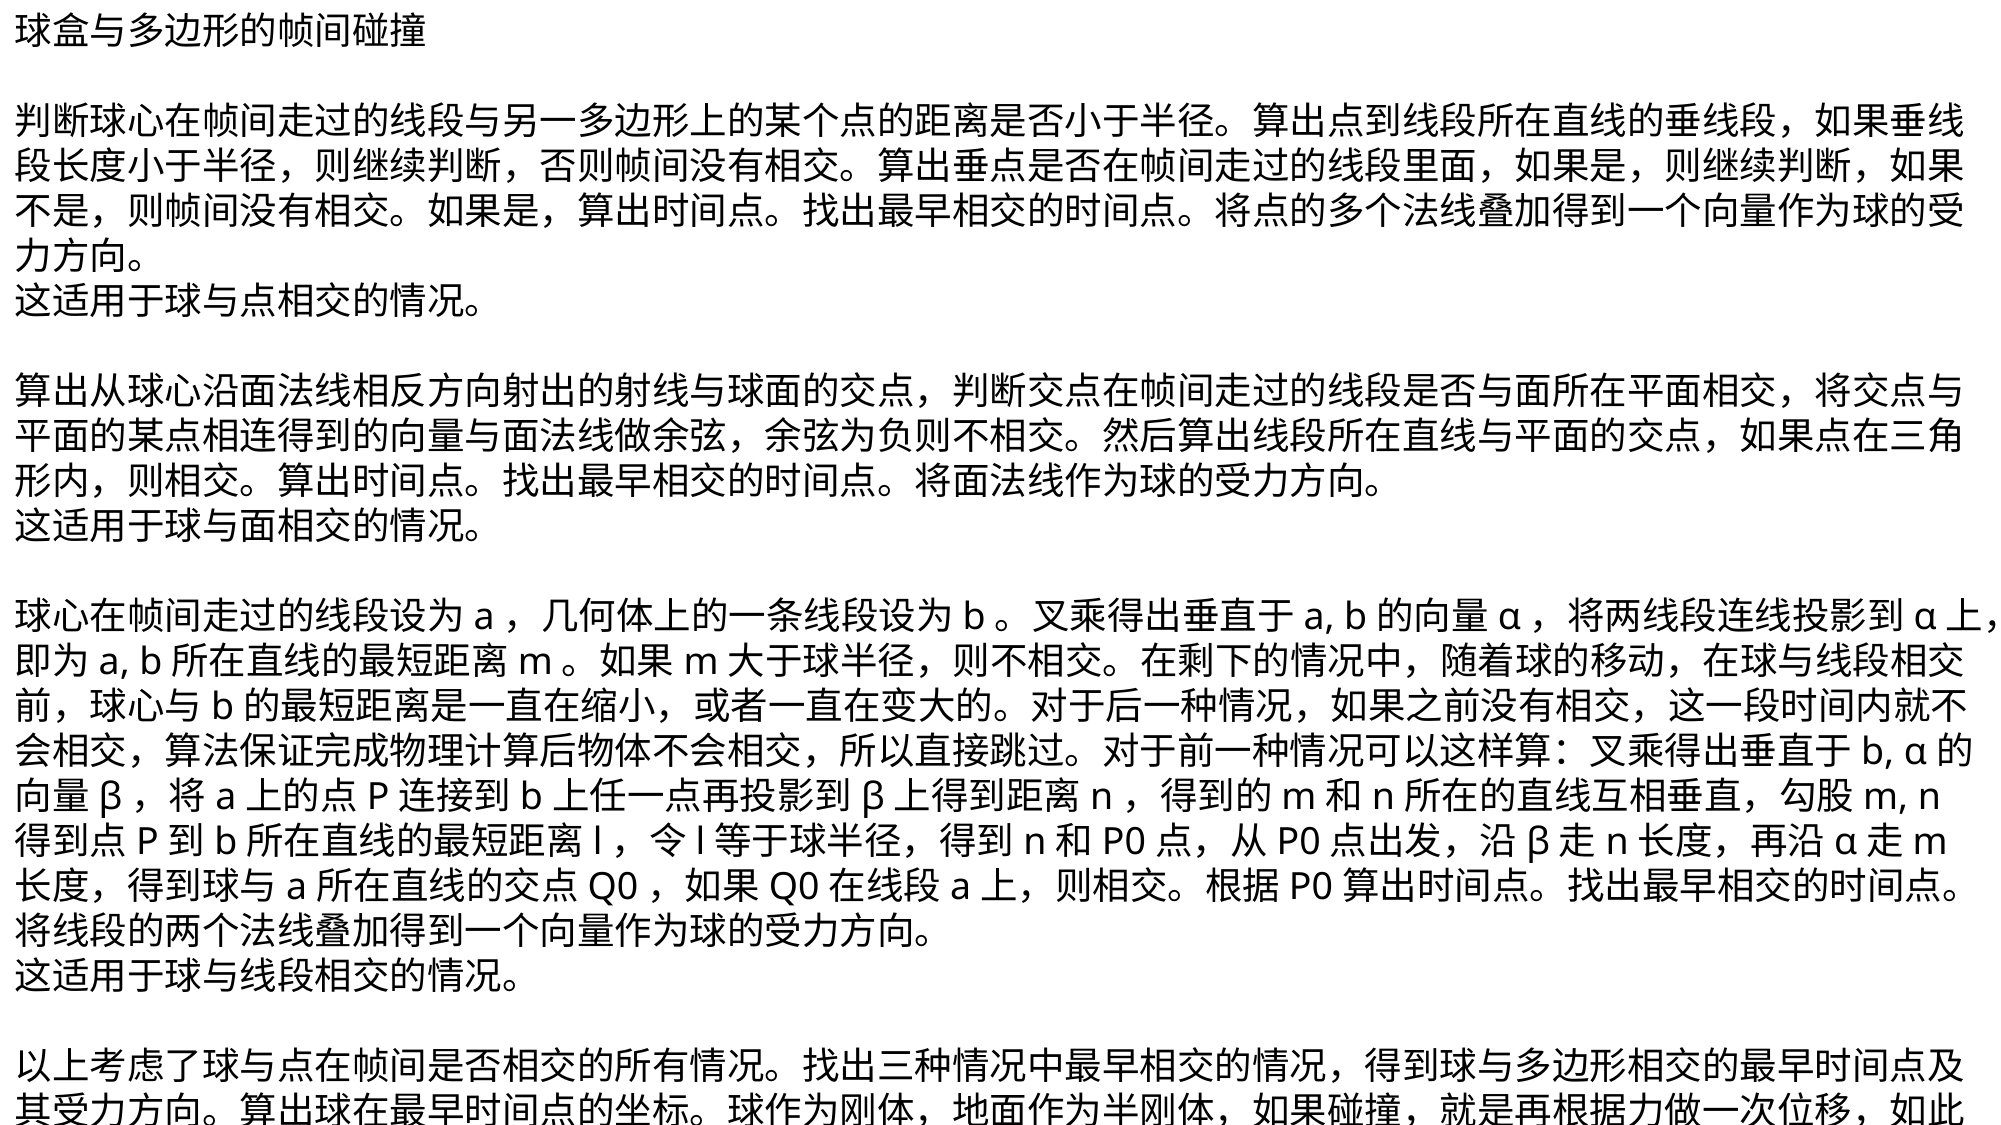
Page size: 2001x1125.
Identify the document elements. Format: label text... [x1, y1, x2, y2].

text_box 球盒与多边形的帧间碰撞 判断球心在帧间走过的线段与另一多边形上的某个点的距离是否小于半径。算出点到线段所在直线的垂线段，如果垂线段长度小于半径，则继续判断，否则帧间没有相交。算出垂点是否在帧间走过的线段里面，如果是，则继续判断，如果不是，则帧间没有相交。如果是，算出时间点。找出最早相交的时间点。将点的多个法线叠加得到一个向量作为球的受力方向。 这适用于球与点相交的情况。 算出从球心沿面法线相反方向射出的射线与球面的交点，判断交点在帧间走过的线段是否与面所在平面相交，将交点与平面的某点相连得到的向量与面法线做余弦，余弦为负则不相交。然后算出线段所在直线与平面的交点，如果点在三角形内，则相交。算出时间点。找出最早相交的时间点。将面法线作为球的受力方向。 这适用于球与面相交的情况。 球心在帧间走过的线段设为a，几何体上的一条线段设为b。叉乘得出垂直于a, b的向量α，将两线段连线投影到α上，即为a, b所在直线的最短距离m。如果m大于球半径，则不相交。在剩下的情况中，随着球的移动，在球与线段相交前，球心与b的最短距离是一直在缩小，或者一直在变大的。对于后一种情况，如果之前没有相交，这一段时间内就不会相交，算法保证完成物理计算后物体不会相交，所以直接跳过。对于前一种情况可以这样算：叉乘得出垂直于b, α的向量β，将a上的点P连接到b上任一点再投影到β上得到距离n，得到的m和n所在的直线互相垂直，勾股m, n得到点P到b所在直线的最短距离l，令l等于球半径，得到n和P0点，从P0点出发，沿β走n长度，再沿α走m长度，得到球与a所在直线的交点Q0，如果Q0在线段a上，则相交。根据P0算出时间点。找出最早相交的时间点。将线段的两个法线叠加得到一个向量作为球的受力方向。 这适用于球与线段相交的情况。 以上考虑了球与点在帧间是否相交的所有情况。找出三种情况中最早相交的情况，得到球与多边形相交的最早时间点及其受力方向。算出球在最早时间点的坐标。球作为刚体，地面作为半刚体，如果碰撞，就是再根据力做一次位移，如此循环。碰撞后动能只会损失，时间只会缩短，所以不用担心死循环，如果时间短于一定值，则不再循环。算出球在这一帧末应该在的位置作为下一帧的渲染内容，算出球在这一帧末的速度作为下一帧的物理计算内容。 [0, 0, 2000, 1125]
